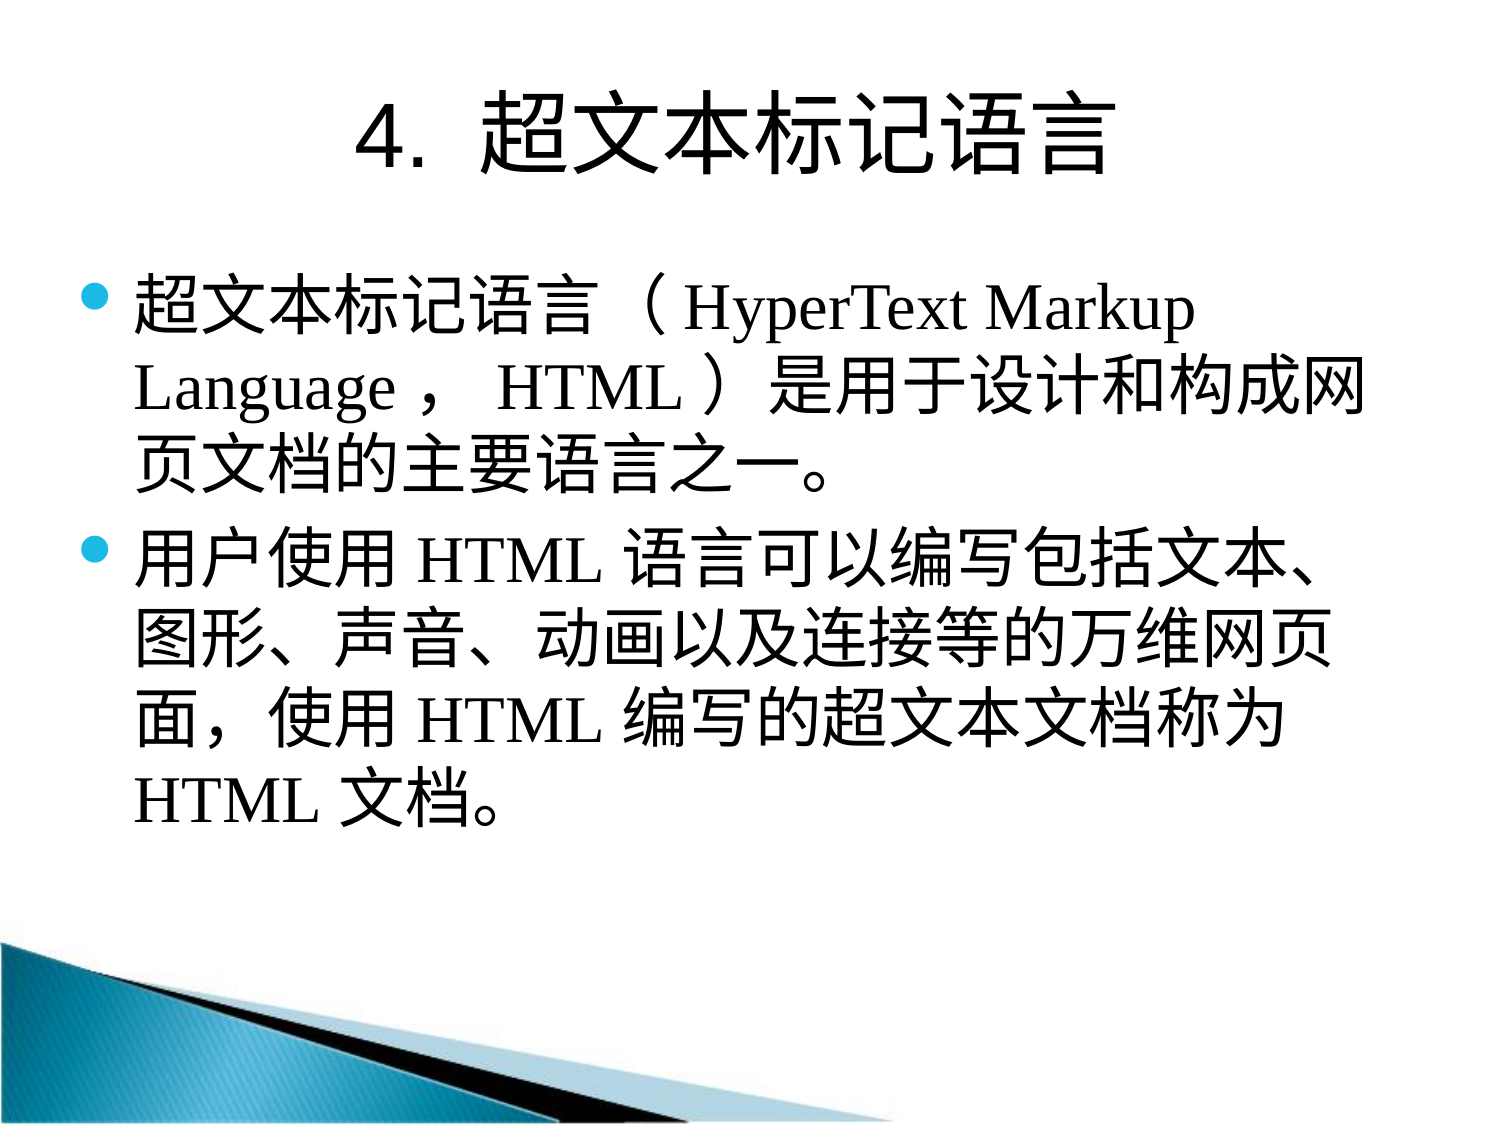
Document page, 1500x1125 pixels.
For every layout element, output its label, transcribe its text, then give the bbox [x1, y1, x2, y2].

picture [0, 823, 914, 1125]
title 4. 超文本标记语言 [62, 37, 1413, 226]
list 超文本标记语言（HyperText Markup Language，HTML）是用于设计和构成网页文档的主要语言之一。 用户使用HTML语言可以编写包括文本、图形、声音、动画以及连接等的万维网页面，使用HTML编写的超文本文档称为HTML文档。 [62, 254, 1413, 998]
